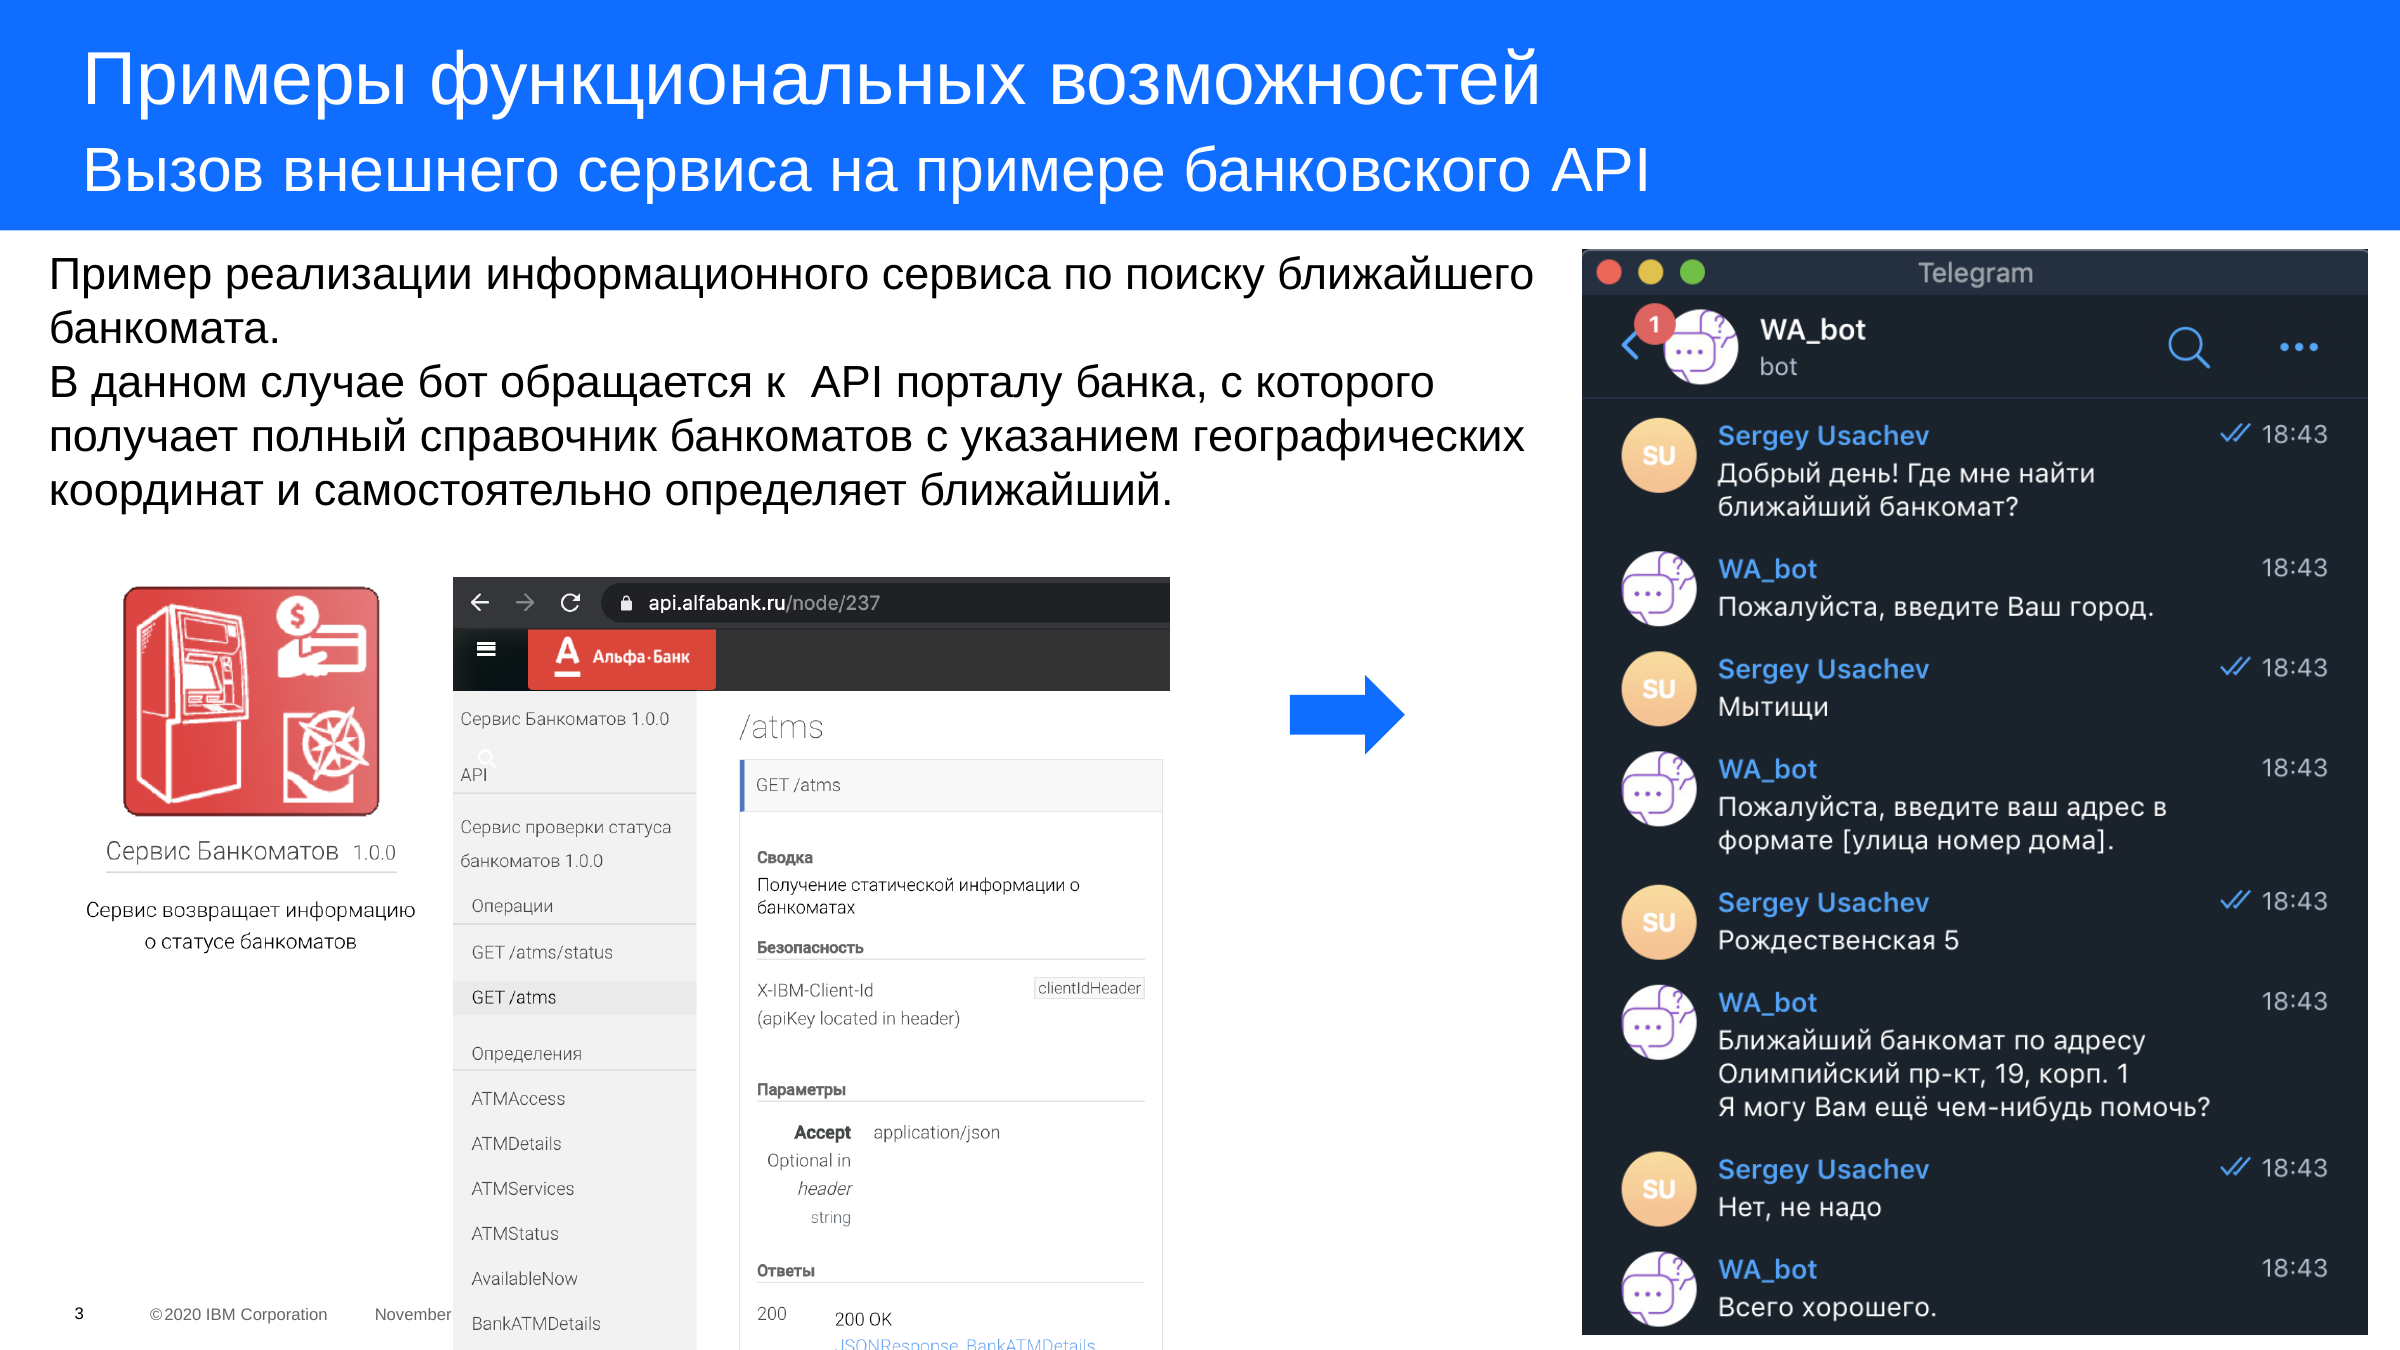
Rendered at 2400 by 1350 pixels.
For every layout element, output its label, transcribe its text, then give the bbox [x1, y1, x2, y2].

text_box Пример реализации информационного сервиса по поиску ближайшего банкомата. В данном случае бот обращается к API порталу банка, с которого получает полный справочник банкоматов с указанием географических координат и самостоятельно определяет ближайший. [34, 237, 1583, 522]
text_box [0, 0, 2400, 231]
title Вызов внешнего сервиса на примере банковского API [82, 137, 2279, 201]
text_box [1288, 672, 1407, 757]
picture [452, 577, 1170, 1350]
picture [1582, 249, 2368, 1335]
text_box Примеры функциональных возможностей [82, 39, 1545, 116]
picture [81, 577, 421, 963]
